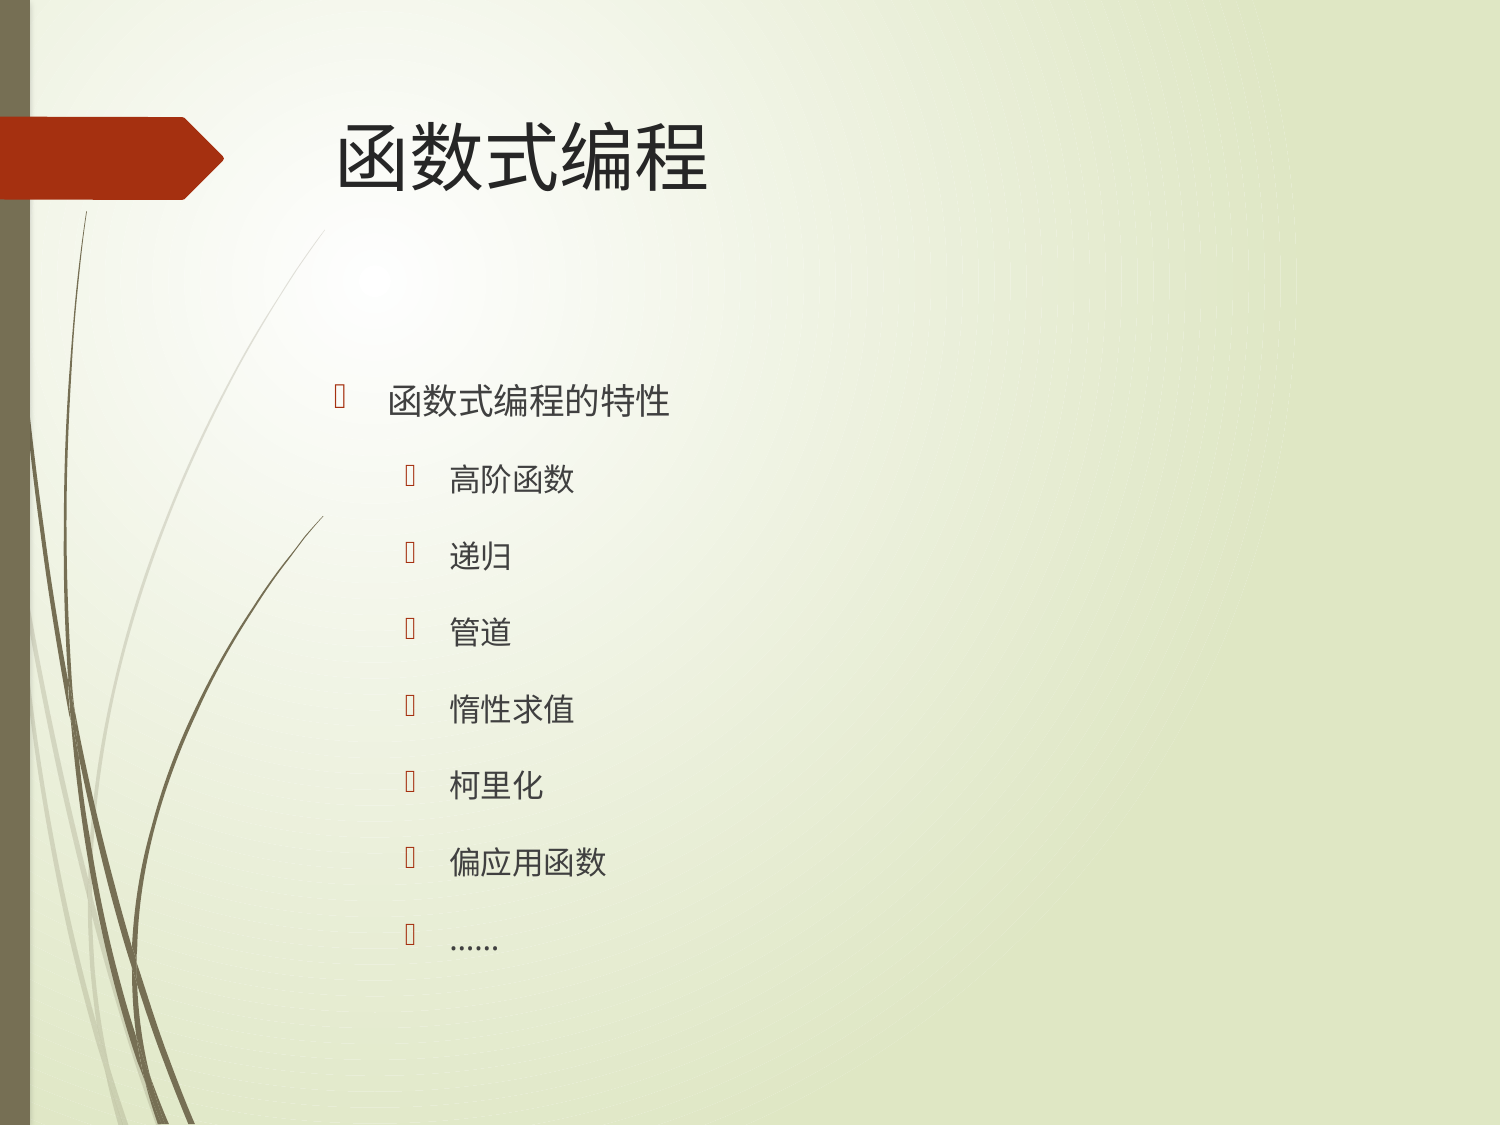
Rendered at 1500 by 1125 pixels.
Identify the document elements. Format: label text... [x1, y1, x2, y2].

title 函数式编程 [319, 102, 1400, 313]
list 函数式编程的特性 高阶函数 递归 管道 惰性求值 柯里化 偏应用函数 …… [318, 350, 1400, 970]
